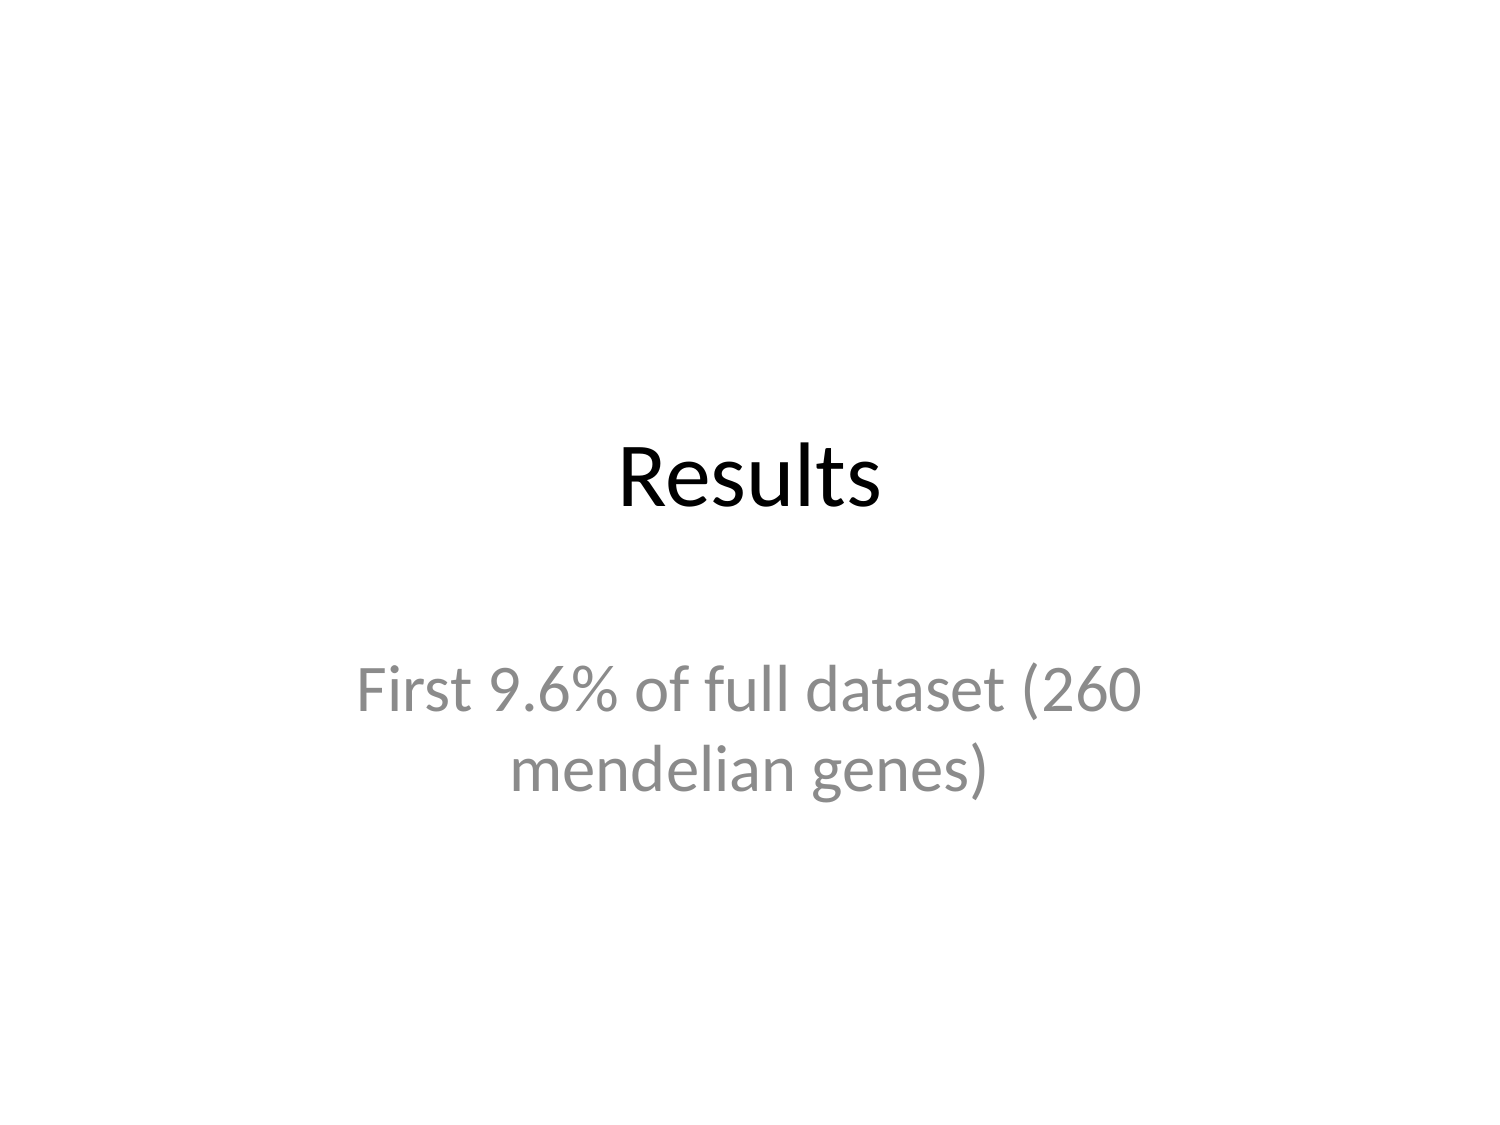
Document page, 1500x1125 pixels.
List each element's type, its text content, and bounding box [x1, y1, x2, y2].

subtitle First 9.6% of full dataset (260 mendelian genes) [225, 637, 1275, 925]
title Results [112, 349, 1388, 591]
